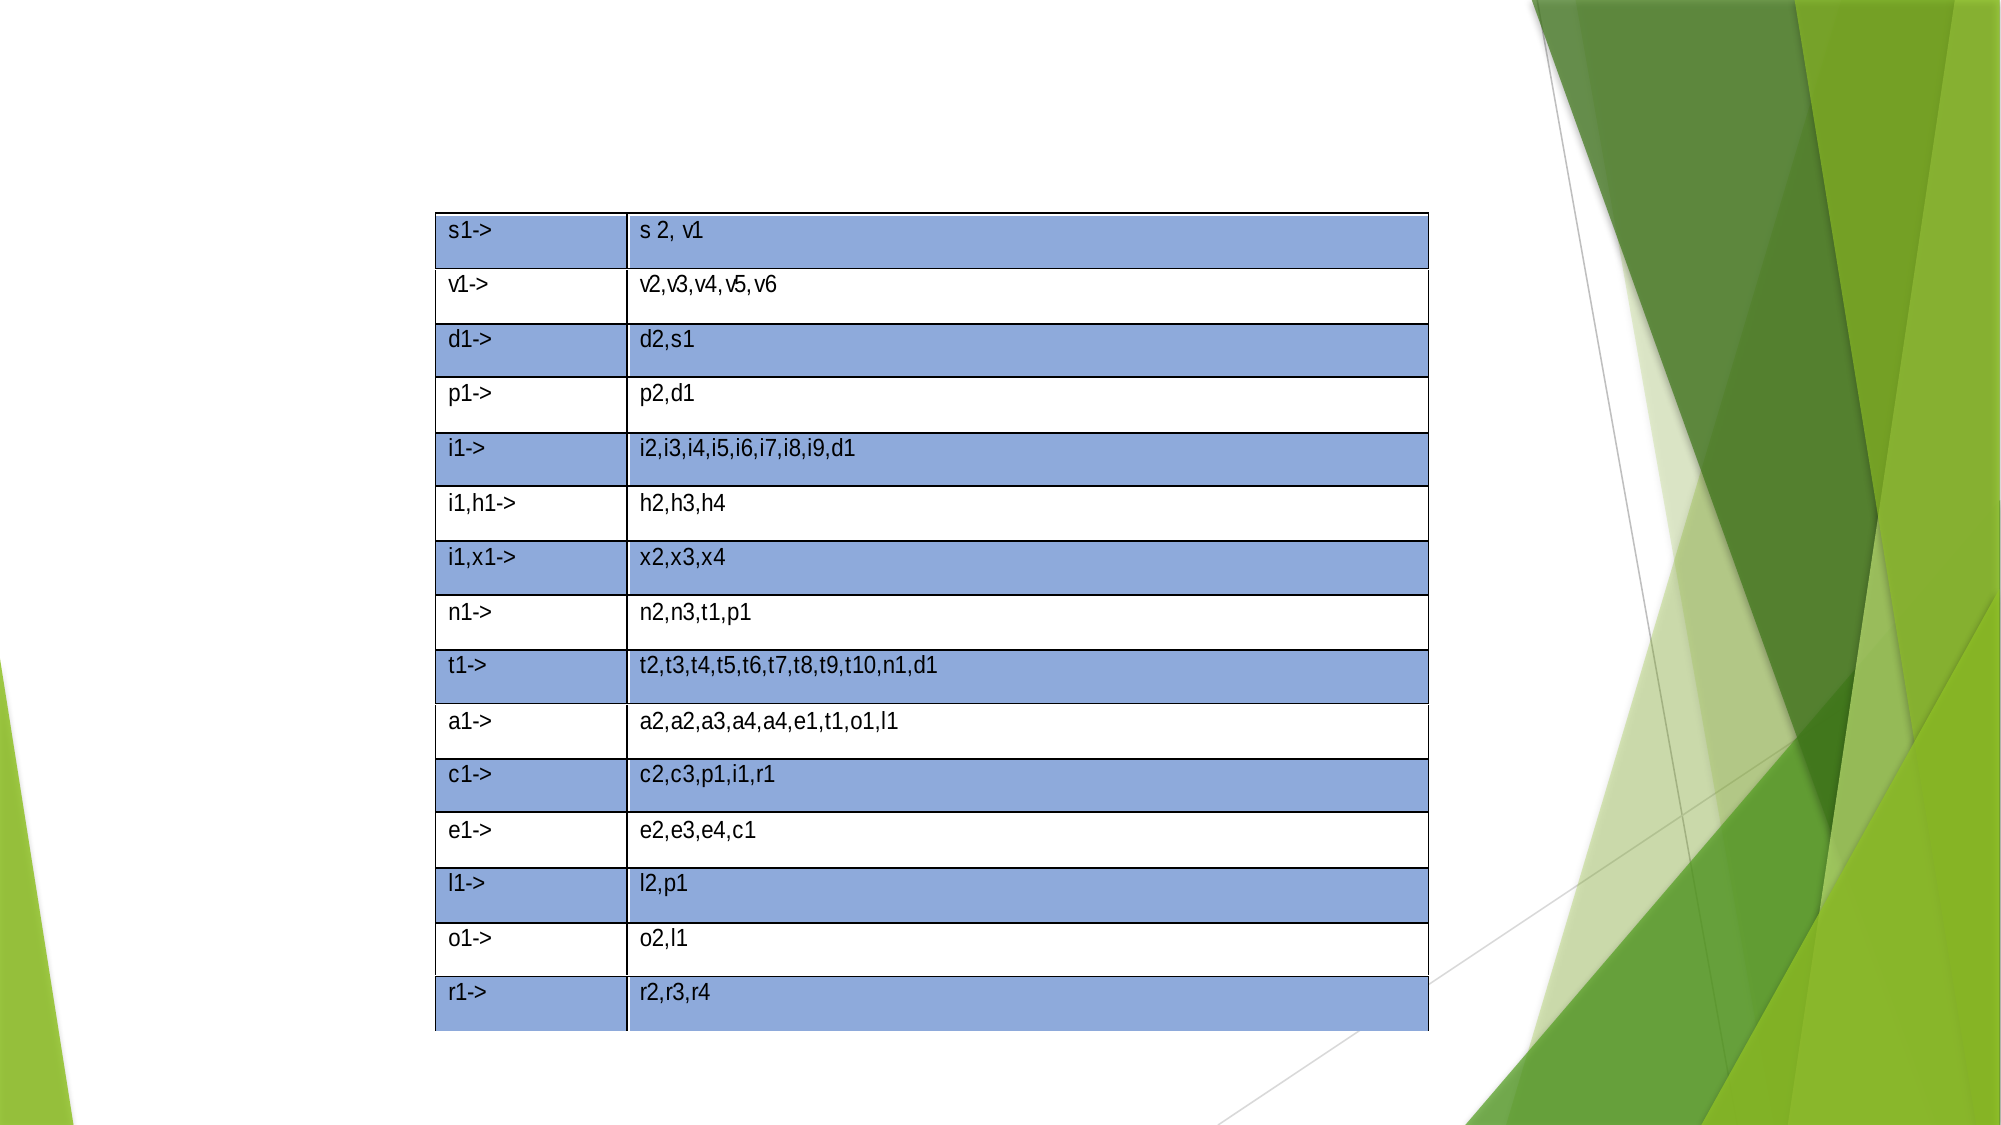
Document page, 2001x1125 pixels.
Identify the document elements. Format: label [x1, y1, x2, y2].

list [413, 51, 1463, 1034]
